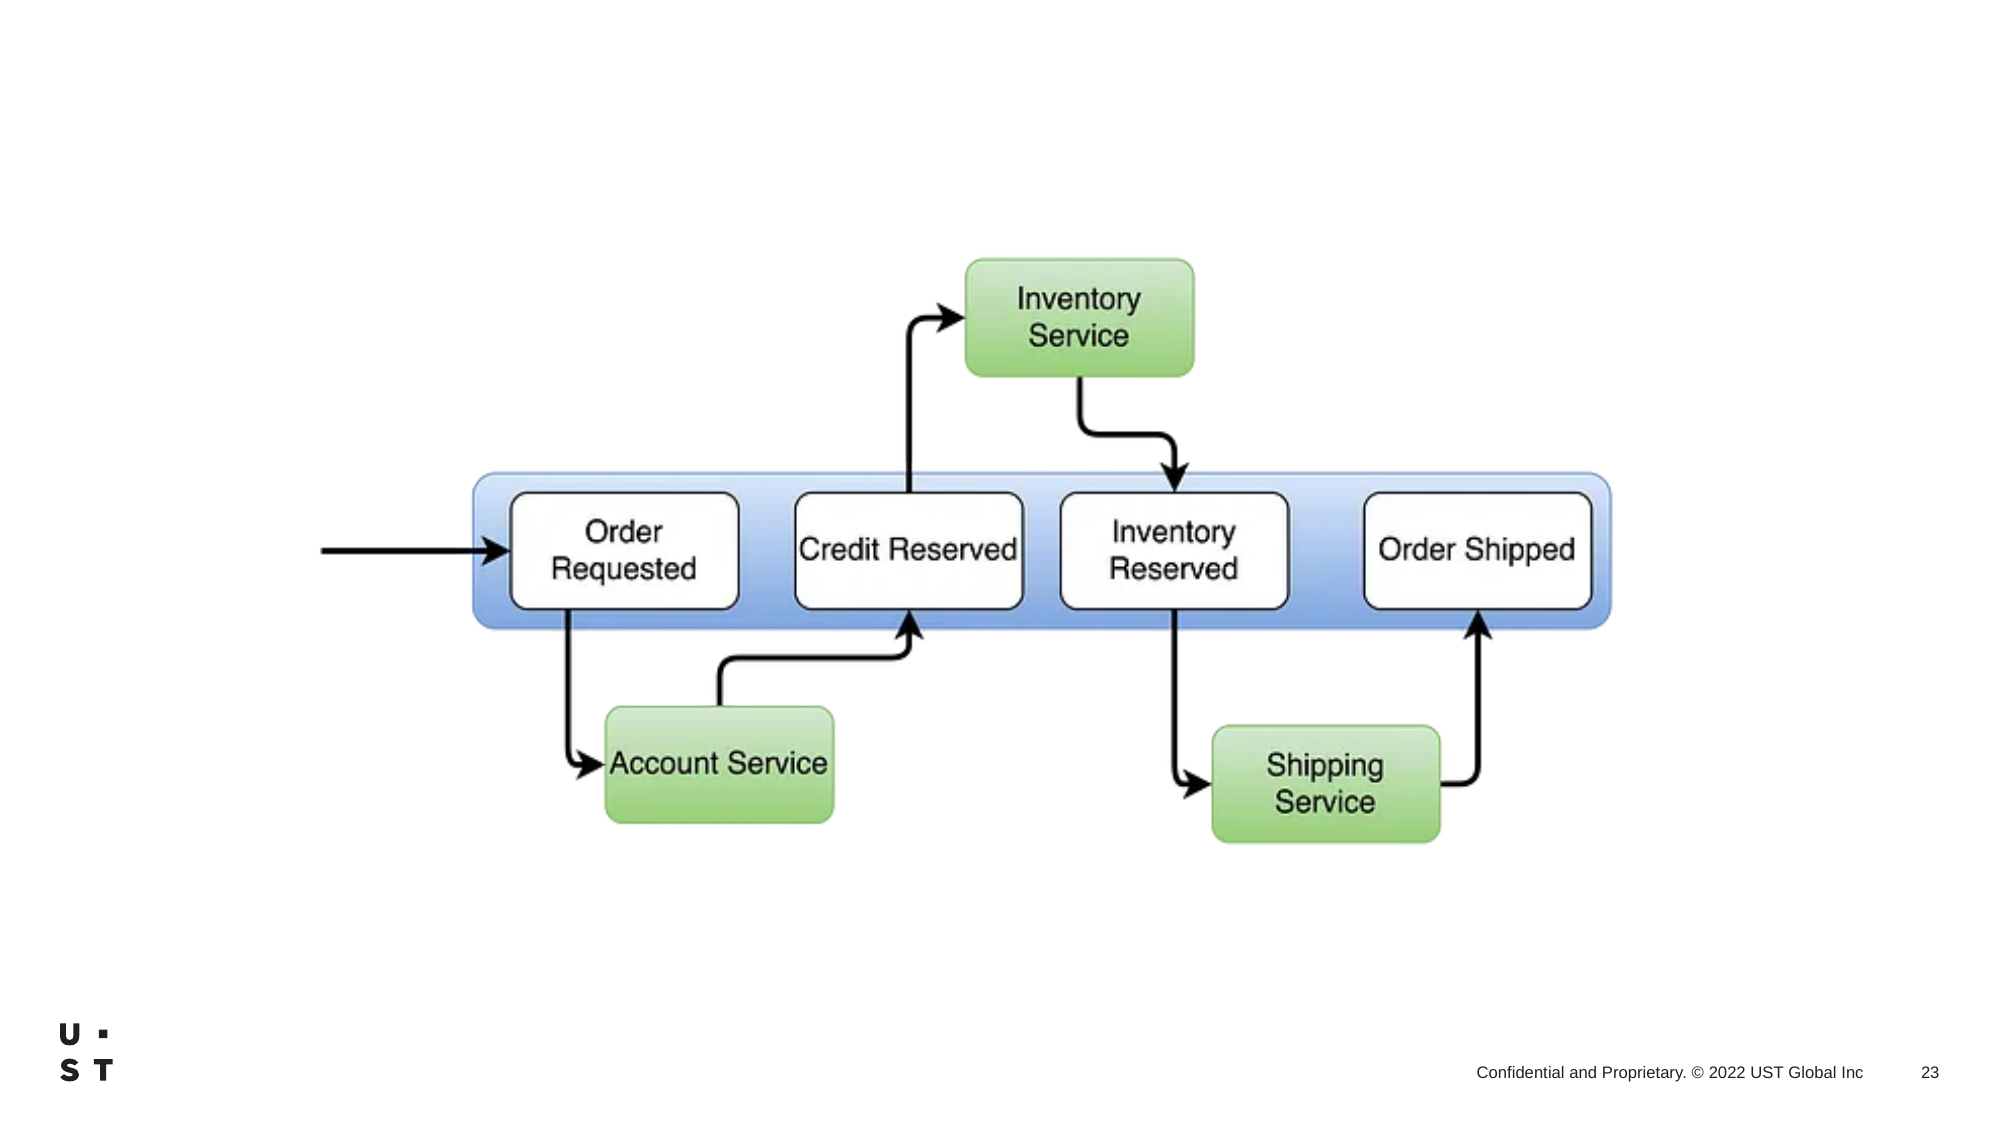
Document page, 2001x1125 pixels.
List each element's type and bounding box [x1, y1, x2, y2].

picture [230, 180, 1688, 923]
